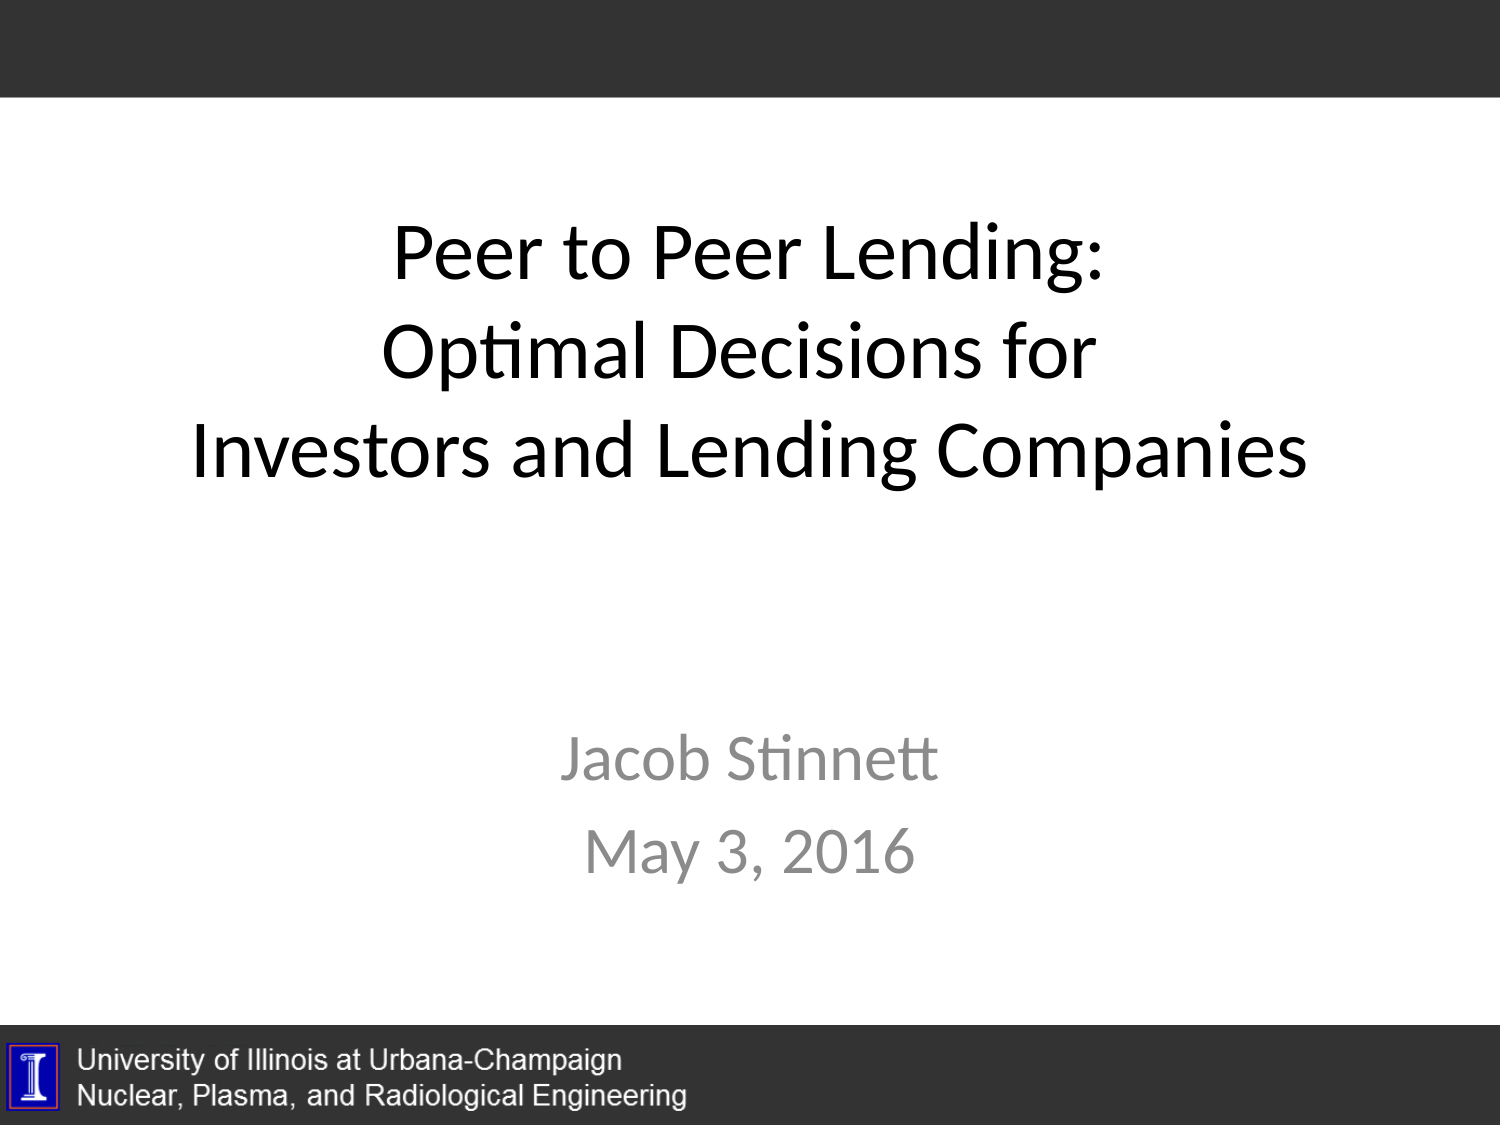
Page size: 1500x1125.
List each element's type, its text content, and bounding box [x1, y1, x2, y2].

picture [0, 0, 1500, 100]
picture [0, 1025, 1500, 1125]
title Peer to Peer Lending: Optimal Decisions for Investors and Lending Companies [112, 187, 1388, 504]
subtitle Jacob Stinnett May 3, 2016 [225, 612, 1275, 900]
